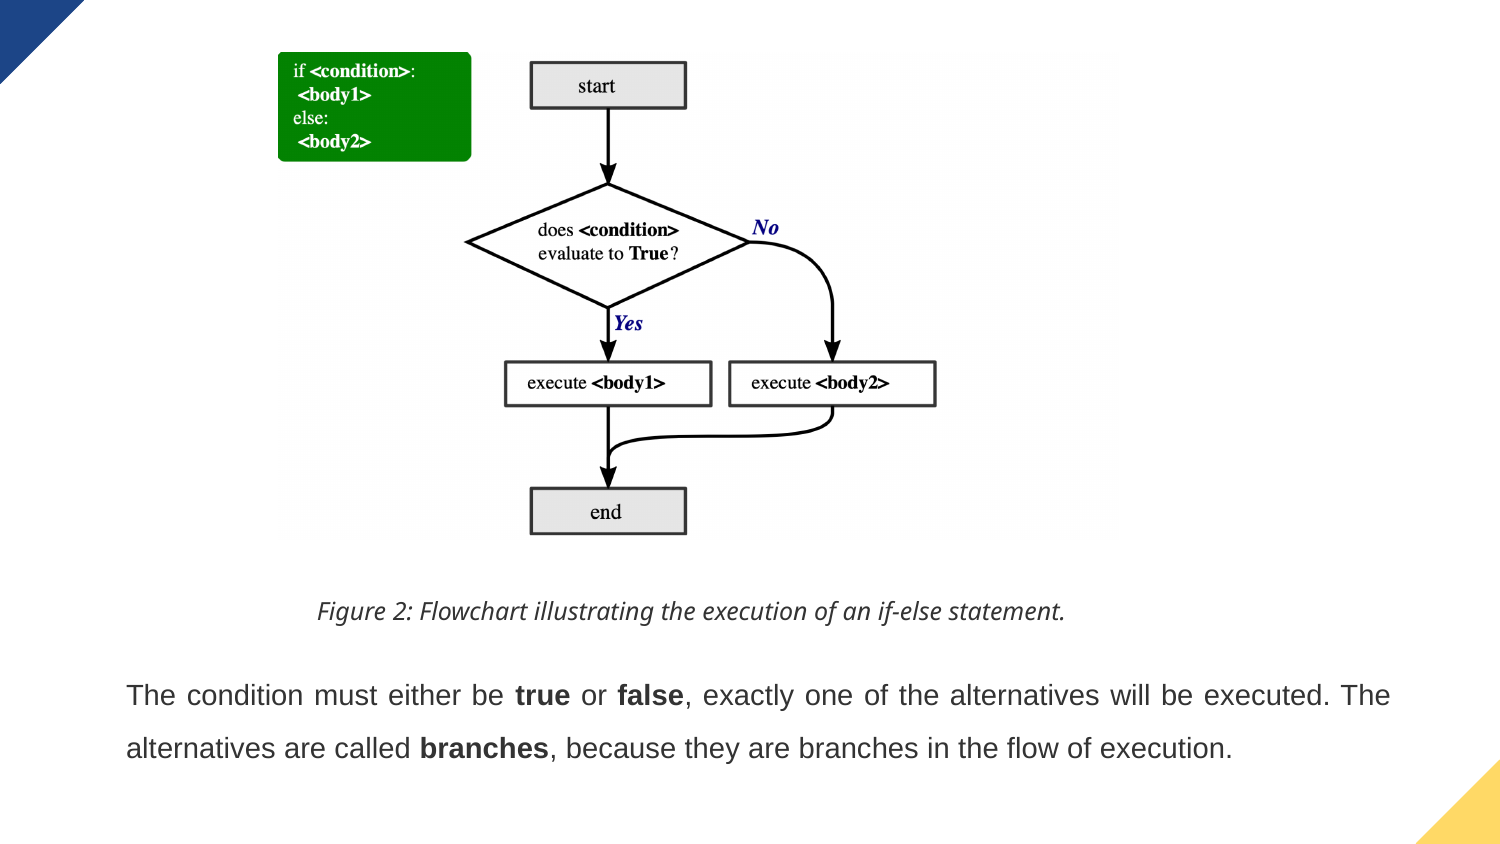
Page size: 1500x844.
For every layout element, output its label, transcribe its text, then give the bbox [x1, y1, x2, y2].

text_box [0, 0, 84, 84]
text_box [1416, 760, 1500, 844]
picture [278, 52, 1119, 540]
text_box ​​The condition must either be true or false, exactly one of the alternatives will be executed. The alternatives are called branches, because they are branches in the flow of execution. [111, 644, 1407, 780]
list Figure 2: Flowchart illustrating the execution of an if-else statement. [301, 576, 1217, 623]
